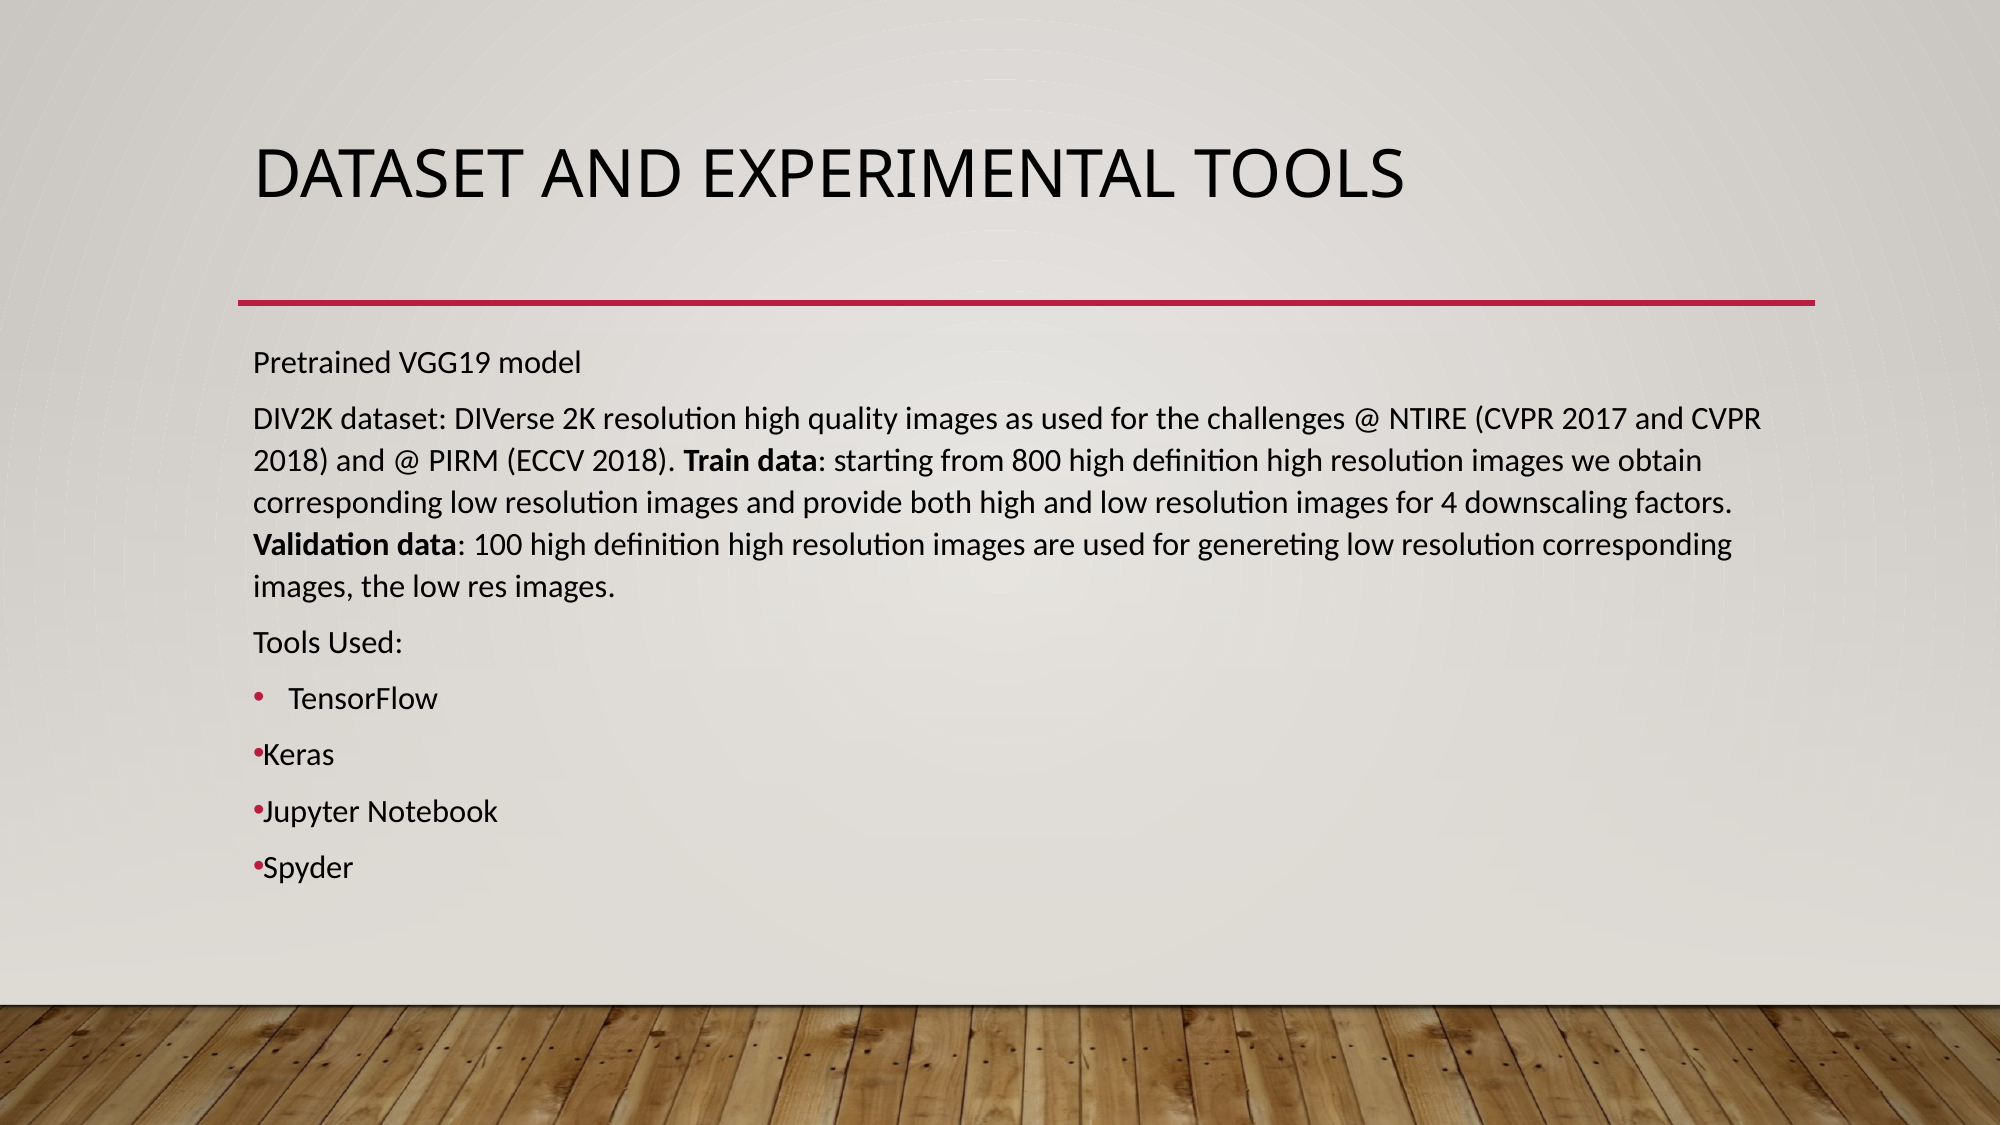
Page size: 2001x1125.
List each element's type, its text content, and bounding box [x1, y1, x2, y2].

list Pretrained VGG19 model DIV2K dataset: DIVerse 2K resolution high quality images as used for the challenges @ NTIRE (CVPR 2017 and CVPR 2018) and @ PIRM (ECCV 2018). Train data: starting from 800 high definition high resolution images we obtain corresponding low resolution images and provide both high and low resolution images for 4 downscaling factors. Validation data: 100 high definition high resolution images are used for genereting low resolution corresponding images, the low res images. Tools Used: TensorFlow Keras Jupyter Notebook Spyder [238, 330, 1814, 897]
title Dataset and experimental tools [238, 131, 1814, 305]
picture [0, 1005, 2000, 1125]
